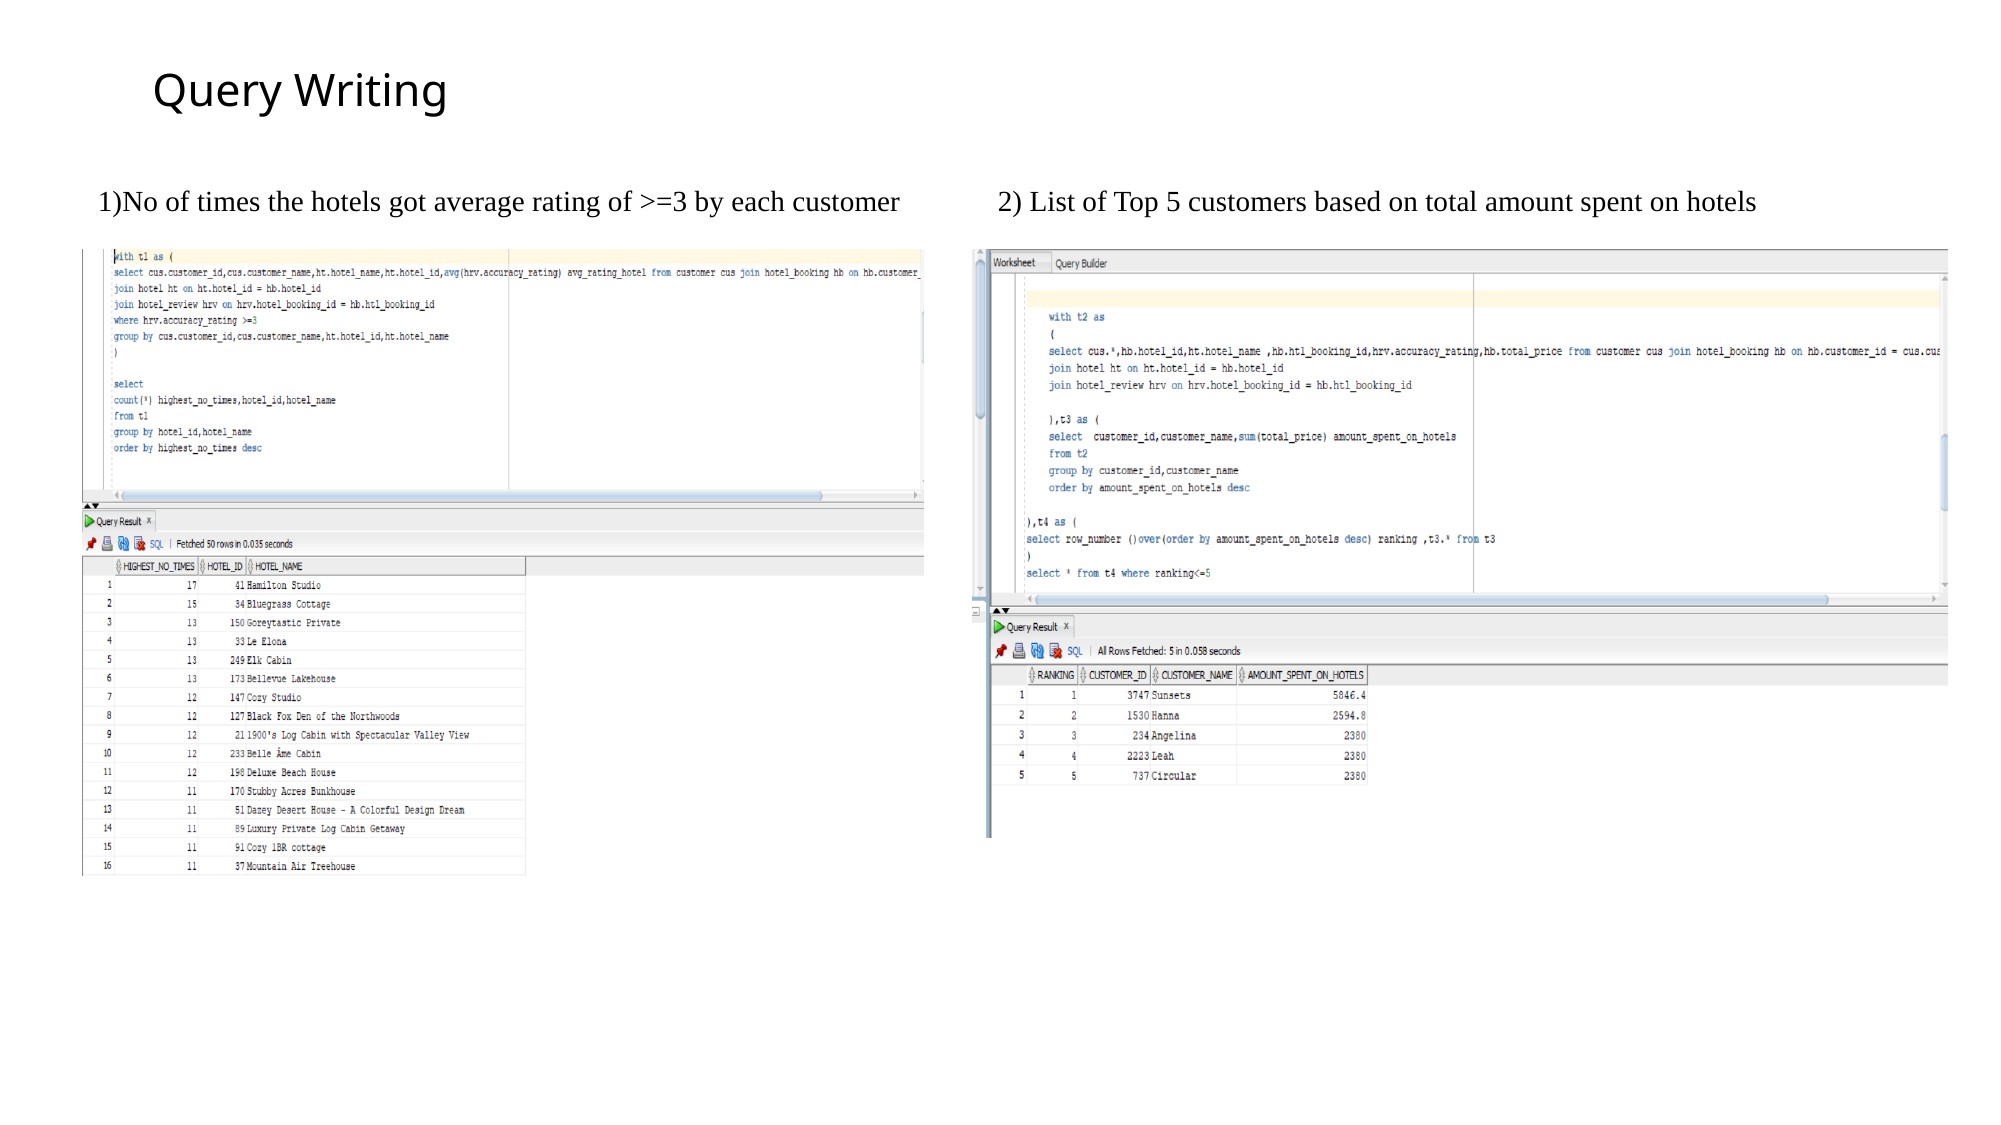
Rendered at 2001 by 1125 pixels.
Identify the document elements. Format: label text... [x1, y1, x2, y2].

picture [82, 249, 924, 876]
picture [972, 249, 1948, 838]
list 1)No of times the hotels got average rating of >=3 by each customer 2) List of Top 5 customers based on total amount spent on hotels [82, 178, 1863, 1014]
title Query Writing [137, 59, 1863, 178]
